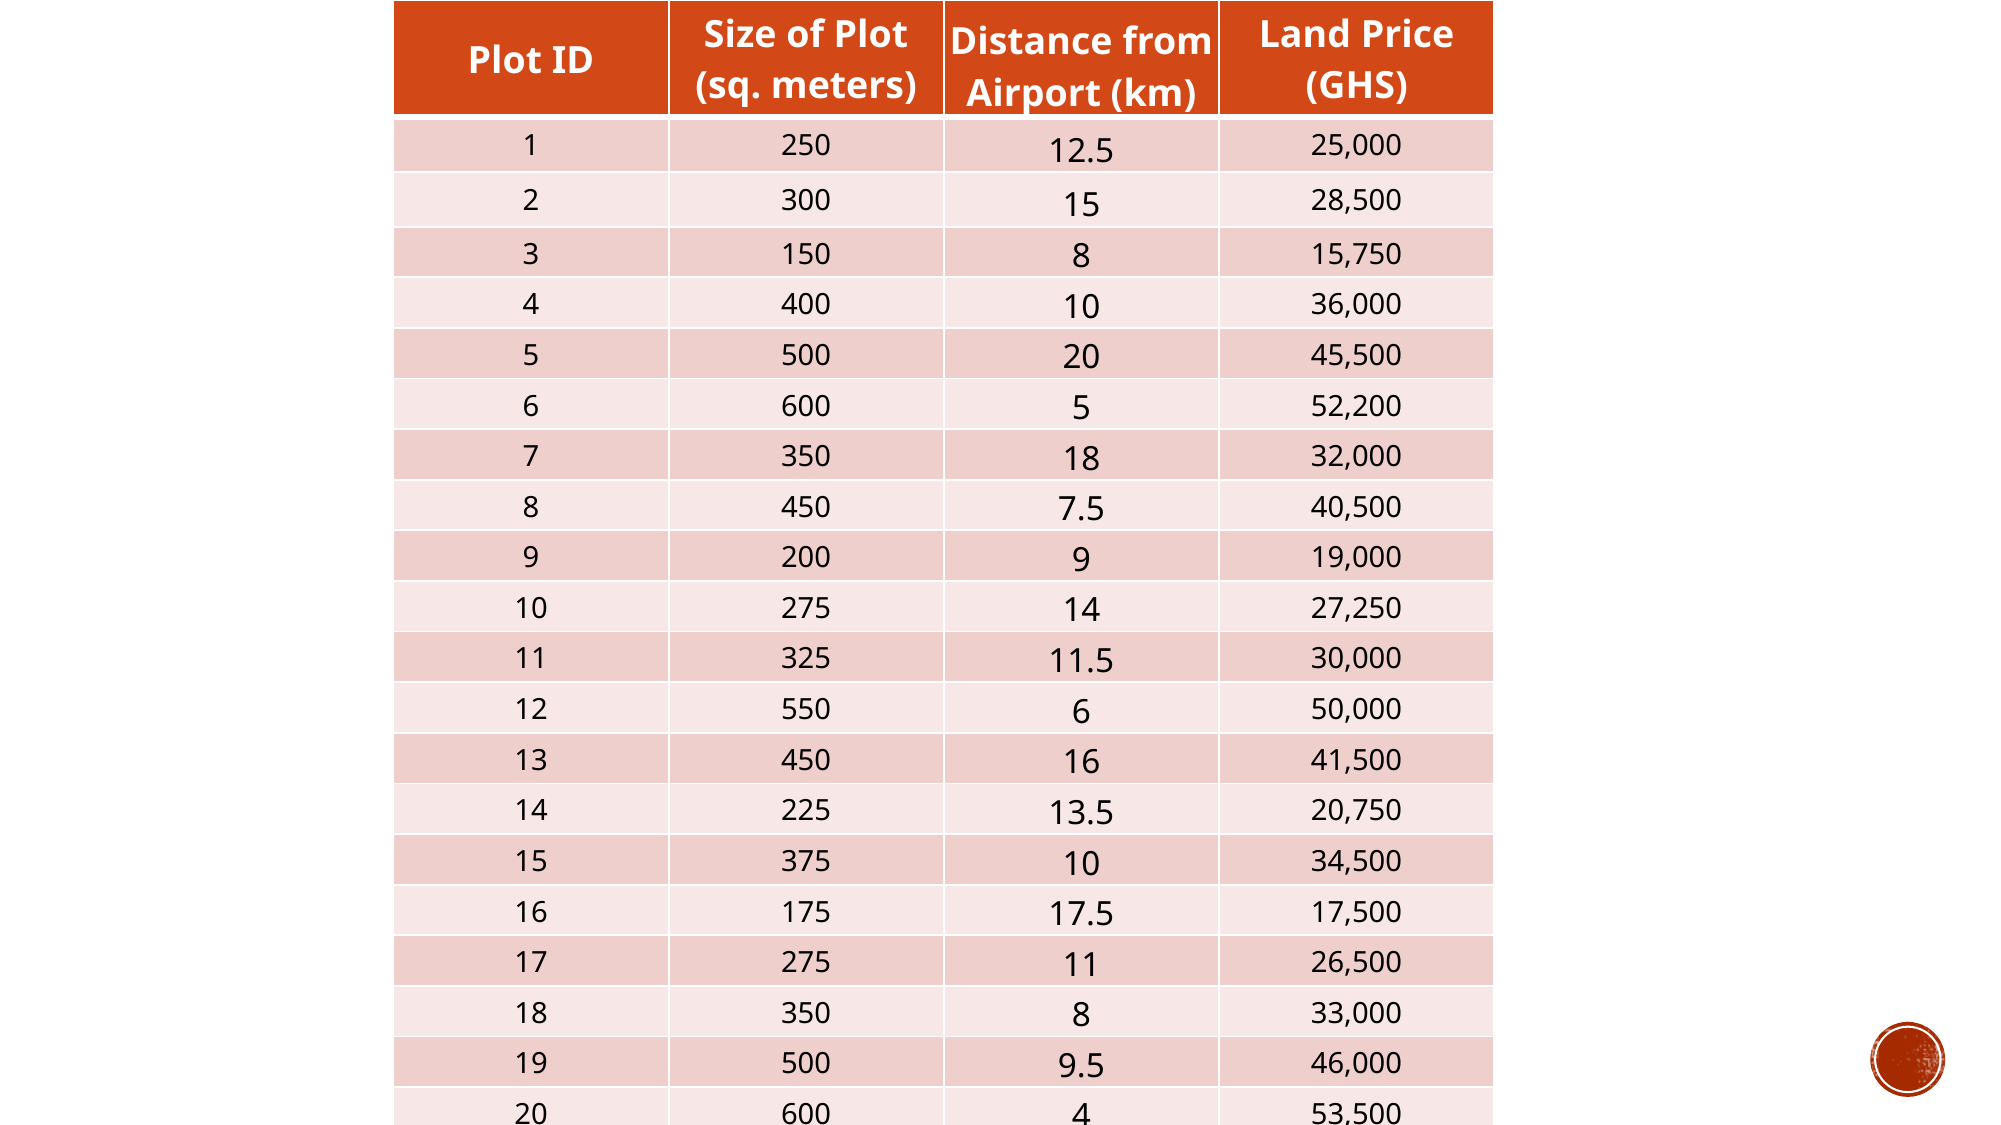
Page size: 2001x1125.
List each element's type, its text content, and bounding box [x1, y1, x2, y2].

table_cell 600 [670, 1088, 943, 1125]
table_cell 500 [670, 1037, 943, 1086]
table_cell 8 [945, 987, 1218, 1036]
table_cell 6 [394, 379, 668, 428]
table_header Land Price (GHS) [1220, 1, 1493, 114]
table_header Distance from Airport (km) [945, 1, 1218, 114]
table_cell 8 [945, 228, 1218, 276]
table_cell 53,500 [1220, 1088, 1493, 1125]
table_cell 10 [394, 582, 668, 631]
table_cell 32,000 [1220, 430, 1493, 479]
table_cell 350 [670, 987, 943, 1036]
table_cell 25,000 [1220, 120, 1493, 171]
table_cell 13.5 [945, 784, 1218, 833]
table_cell 19,000 [1220, 531, 1493, 580]
table_cell 16 [394, 886, 668, 934]
table_cell 28,500 [1220, 173, 1493, 226]
table_cell 12 [394, 683, 668, 732]
table_cell 450 [670, 734, 943, 783]
table_cell 250 [670, 120, 943, 171]
table_cell 27,250 [1220, 582, 1493, 631]
table_cell 16 [945, 734, 1218, 783]
table_cell 52,200 [1220, 379, 1493, 428]
table_cell 4 [945, 1088, 1218, 1125]
table_cell 175 [670, 886, 943, 934]
table_cell 20 [945, 329, 1218, 378]
table_cell 450 [670, 481, 943, 529]
table_cell 17.5 [945, 886, 1218, 934]
table_cell 33,000 [1220, 987, 1493, 1036]
table_cell 350 [670, 430, 943, 479]
table_header Size of Plot (sq. meters) [670, 1, 943, 114]
table_header Plot ID [394, 1, 668, 114]
table_cell 18 [394, 987, 668, 1036]
table_cell 11 [394, 632, 668, 681]
table_cell 12.5 [945, 120, 1218, 171]
table_cell 150 [670, 228, 943, 276]
table_cell 14 [945, 582, 1218, 631]
table_cell 20,750 [1220, 784, 1493, 833]
table_cell 550 [670, 683, 943, 732]
table_cell 15 [394, 835, 668, 884]
table_cell 275 [670, 936, 943, 985]
table_cell 5 [394, 329, 668, 378]
table_cell 6 [945, 683, 1218, 732]
table_cell 375 [670, 835, 943, 884]
table_cell 19 [394, 1037, 668, 1086]
table_cell 45,500 [1220, 329, 1493, 378]
table_cell 9.5 [945, 1037, 1218, 1086]
table_cell 20 [394, 1088, 668, 1125]
table_cell 11.5 [945, 632, 1218, 681]
table_cell 225 [670, 784, 943, 833]
table_cell 41,500 [1220, 734, 1493, 783]
table_cell 2 [394, 173, 668, 226]
table_cell 13 [394, 734, 668, 783]
table_cell 7.5 [945, 481, 1218, 529]
table_cell 10 [945, 278, 1218, 327]
table_cell 15 [945, 173, 1218, 226]
table_cell 11 [945, 936, 1218, 985]
table_cell 3 [394, 228, 668, 276]
table_cell 15,750 [1220, 228, 1493, 276]
table_cell 4 [394, 278, 668, 327]
table_cell 36,000 [1220, 278, 1493, 327]
table_cell 1 [394, 120, 668, 171]
table_cell 200 [670, 531, 943, 580]
table_cell 40,500 [1220, 481, 1493, 529]
table_cell 275 [670, 582, 943, 631]
table_cell 14 [394, 784, 668, 833]
table_cell 8 [394, 481, 668, 529]
table_cell 600 [670, 379, 943, 428]
table_cell 5 [945, 379, 1218, 428]
table_cell 26,500 [1220, 936, 1493, 985]
table_cell 17,500 [1220, 886, 1493, 934]
table_cell 500 [670, 329, 943, 378]
table_cell 34,500 [1220, 835, 1493, 884]
table_cell 18 [945, 430, 1218, 479]
table_cell 10 [945, 835, 1218, 884]
table_cell 9 [945, 531, 1218, 580]
table_cell 9 [394, 531, 668, 580]
table_cell 17 [394, 936, 668, 985]
table_cell 300 [670, 173, 943, 226]
table_cell 325 [670, 632, 943, 681]
table_cell 46,000 [1220, 1037, 1493, 1086]
table_cell 30,000 [1220, 632, 1493, 681]
table_cell 7 [394, 430, 668, 479]
table_cell 50,000 [1220, 683, 1493, 732]
table_cell 400 [670, 278, 943, 327]
